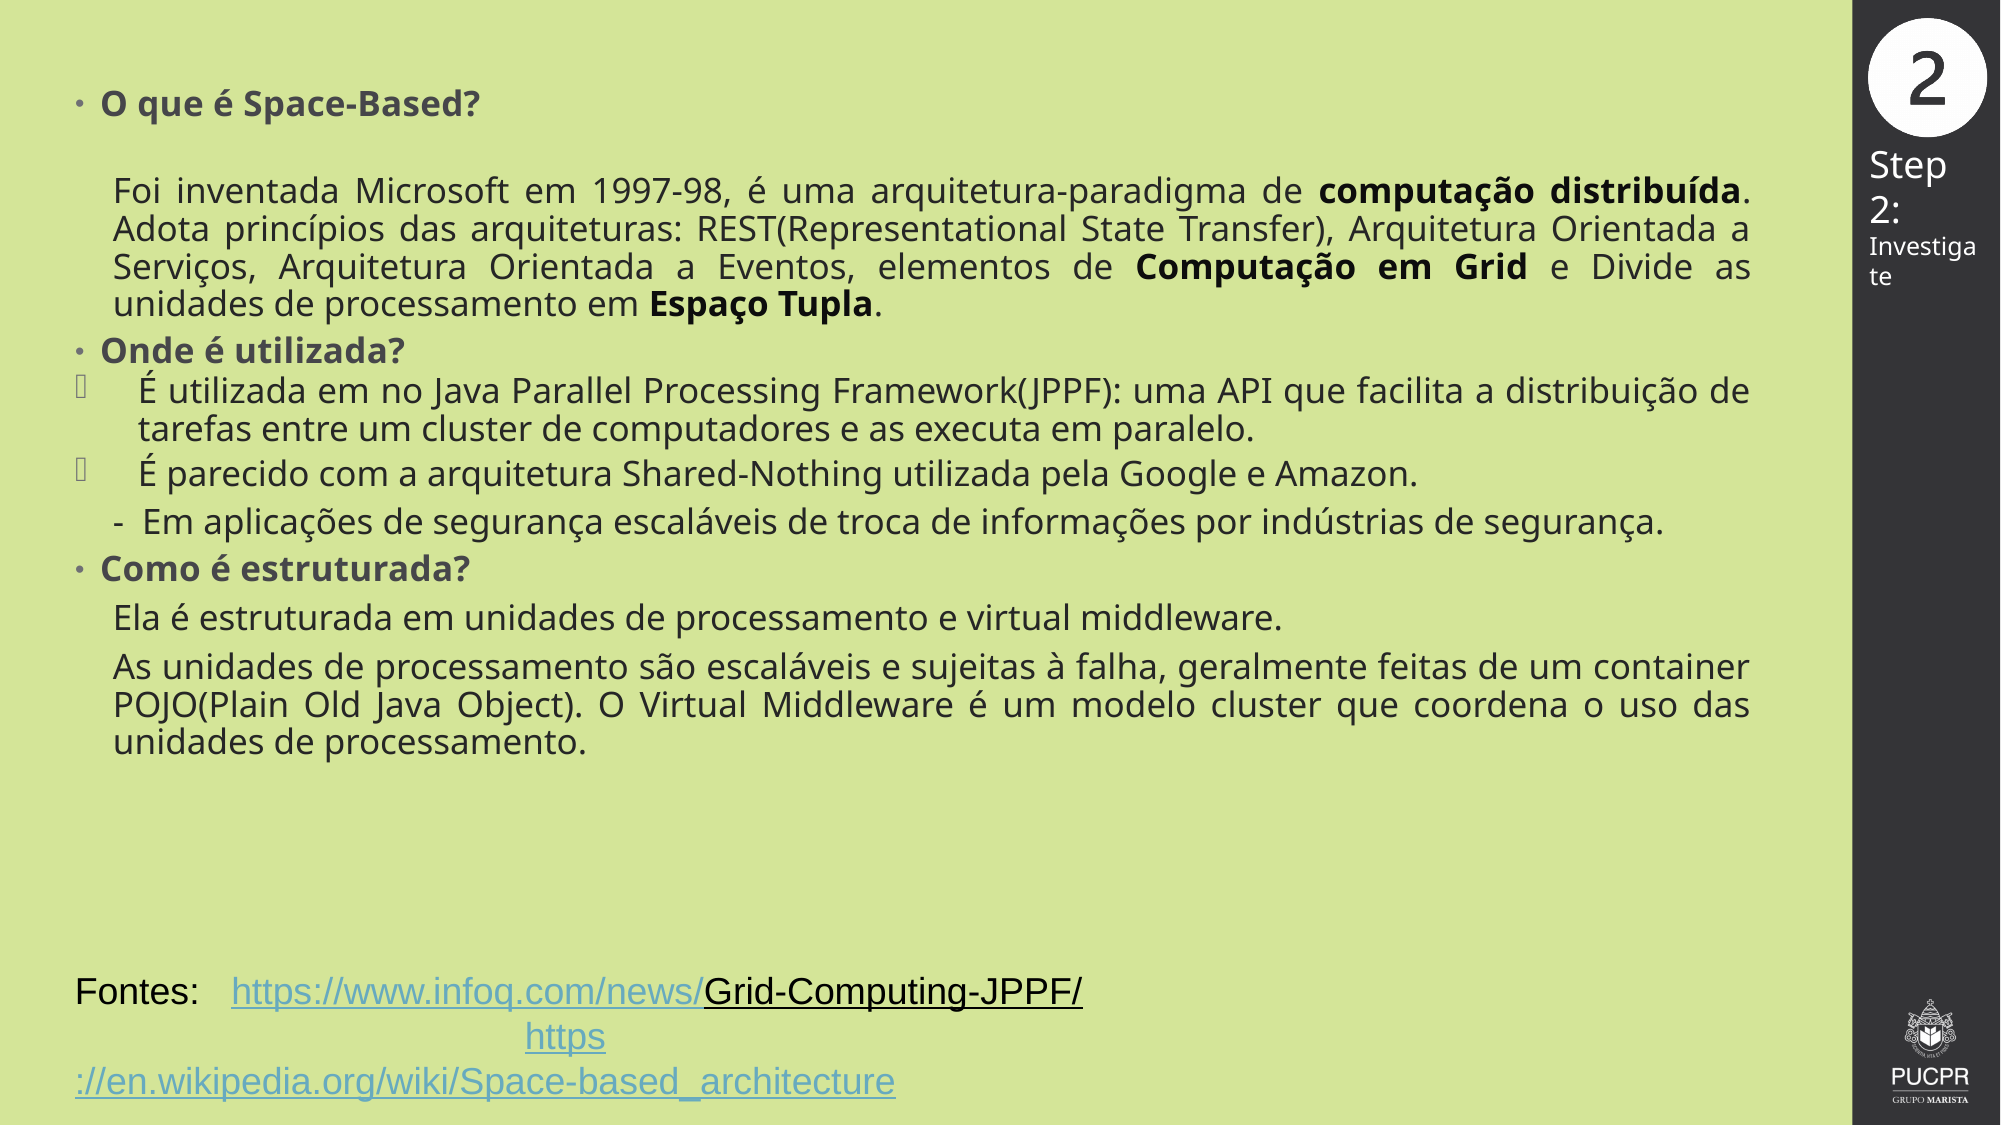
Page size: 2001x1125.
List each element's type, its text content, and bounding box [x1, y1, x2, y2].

text_box Fontes: https://www.infoq.com/news/Grid-Computing-JPPF/ https://en.wikipedia.org/wiki/Space-based_architecture [60, 959, 1285, 1125]
picture [1851, 1, 2000, 153]
picture [1873, 994, 1988, 1110]
text_box Step 2: Investigate [1854, 161, 2000, 298]
list O que é Space-Based? Foi inventada Microsoft em 1997-98, é uma arquitetura-paradigma de computação distribuída. Adota princípios das arquiteturas: REST(Representational State Transfer), Arquitetura Orientada a Serviços, Arquitetura Orientada a Eventos, elementos de Computação em Grid e Divide as unidades de processamento em Espaço Tupla. Onde é utilizada? É utilizada em no Java Parallel Processing Framework(JPPF): uma API que facilita a distribuição de tarefas entre um cluster de computadores e as executa em paralelo. É parecido com a arquitetura Shared-Nothing utilizada pela Google e Amazon. - Em aplicações de segurança escaláveis de troca de informações por indústrias de segurança. Como é estruturada? Ela é estruturada em unidades de processamento e virtual middleware. As unidades de processamento são escaláveis e sujeitas à falha, geralmente feitas de um container POJO(Plain Old Java Object). O Virtual Middleware é um modelo cluster que coordena o uso das unidades de processamento. [60, 77, 1767, 792]
